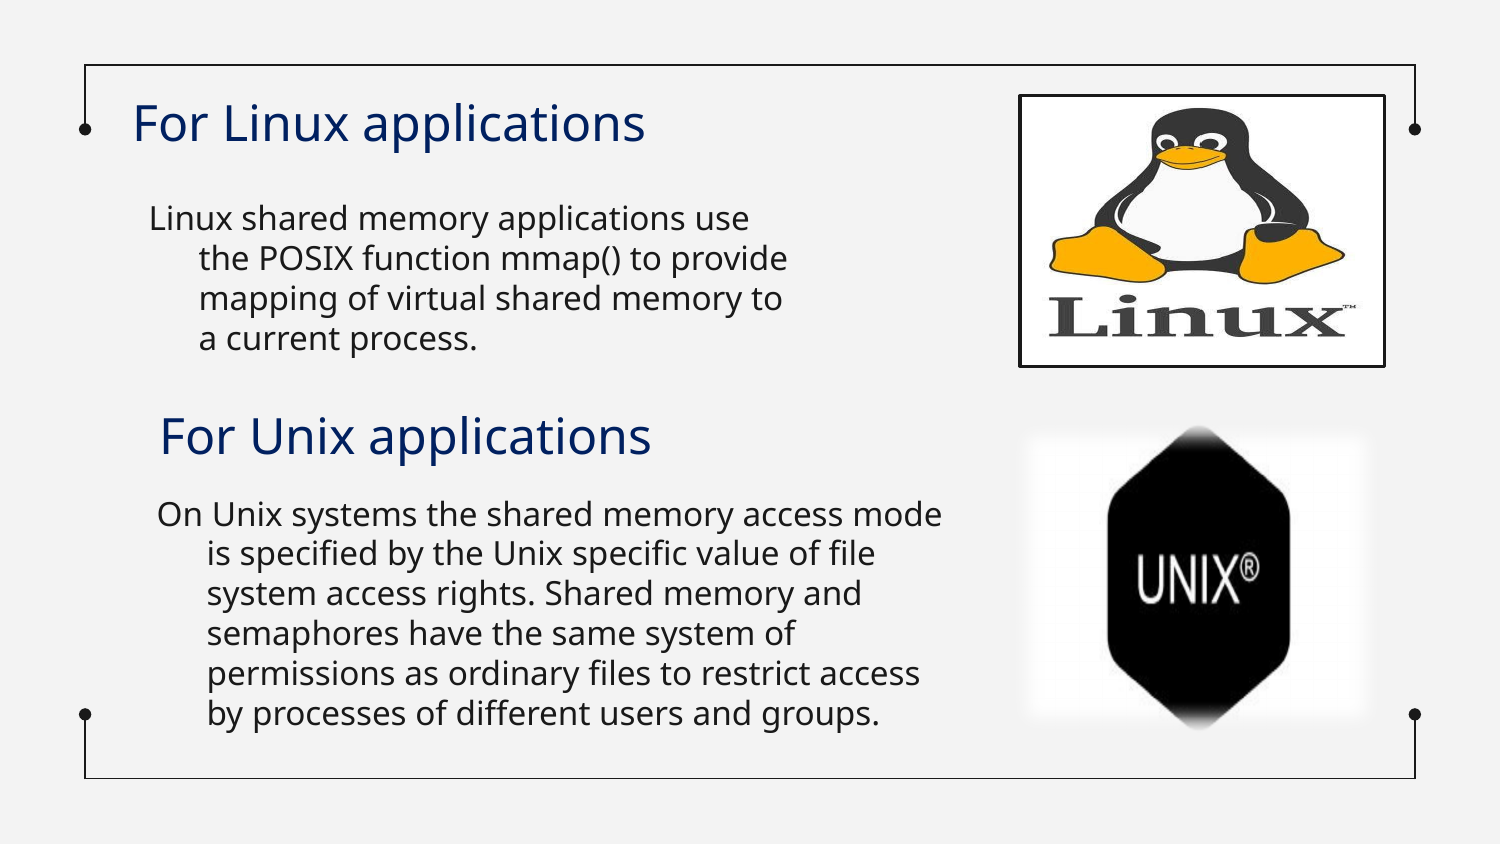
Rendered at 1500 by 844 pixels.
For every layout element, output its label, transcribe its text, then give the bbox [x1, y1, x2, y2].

text_box For Unix applications [144, 400, 787, 477]
picture [1021, 96, 1384, 365]
title For Linux applications [116, 87, 723, 167]
picture [1009, 418, 1384, 737]
text_box On Unix systems the shared memory access mode is specified by the Unix specific value of file system access rights. Shared memory and semaphores have the same system of permissions as ordinary files to restrict access by processes of different users and groups. [116, 477, 982, 756]
subtitle Linux shared memory applications use the POSIX function mmap() to provide mapping of virtual shared memory to a current process. [108, 182, 815, 365]
